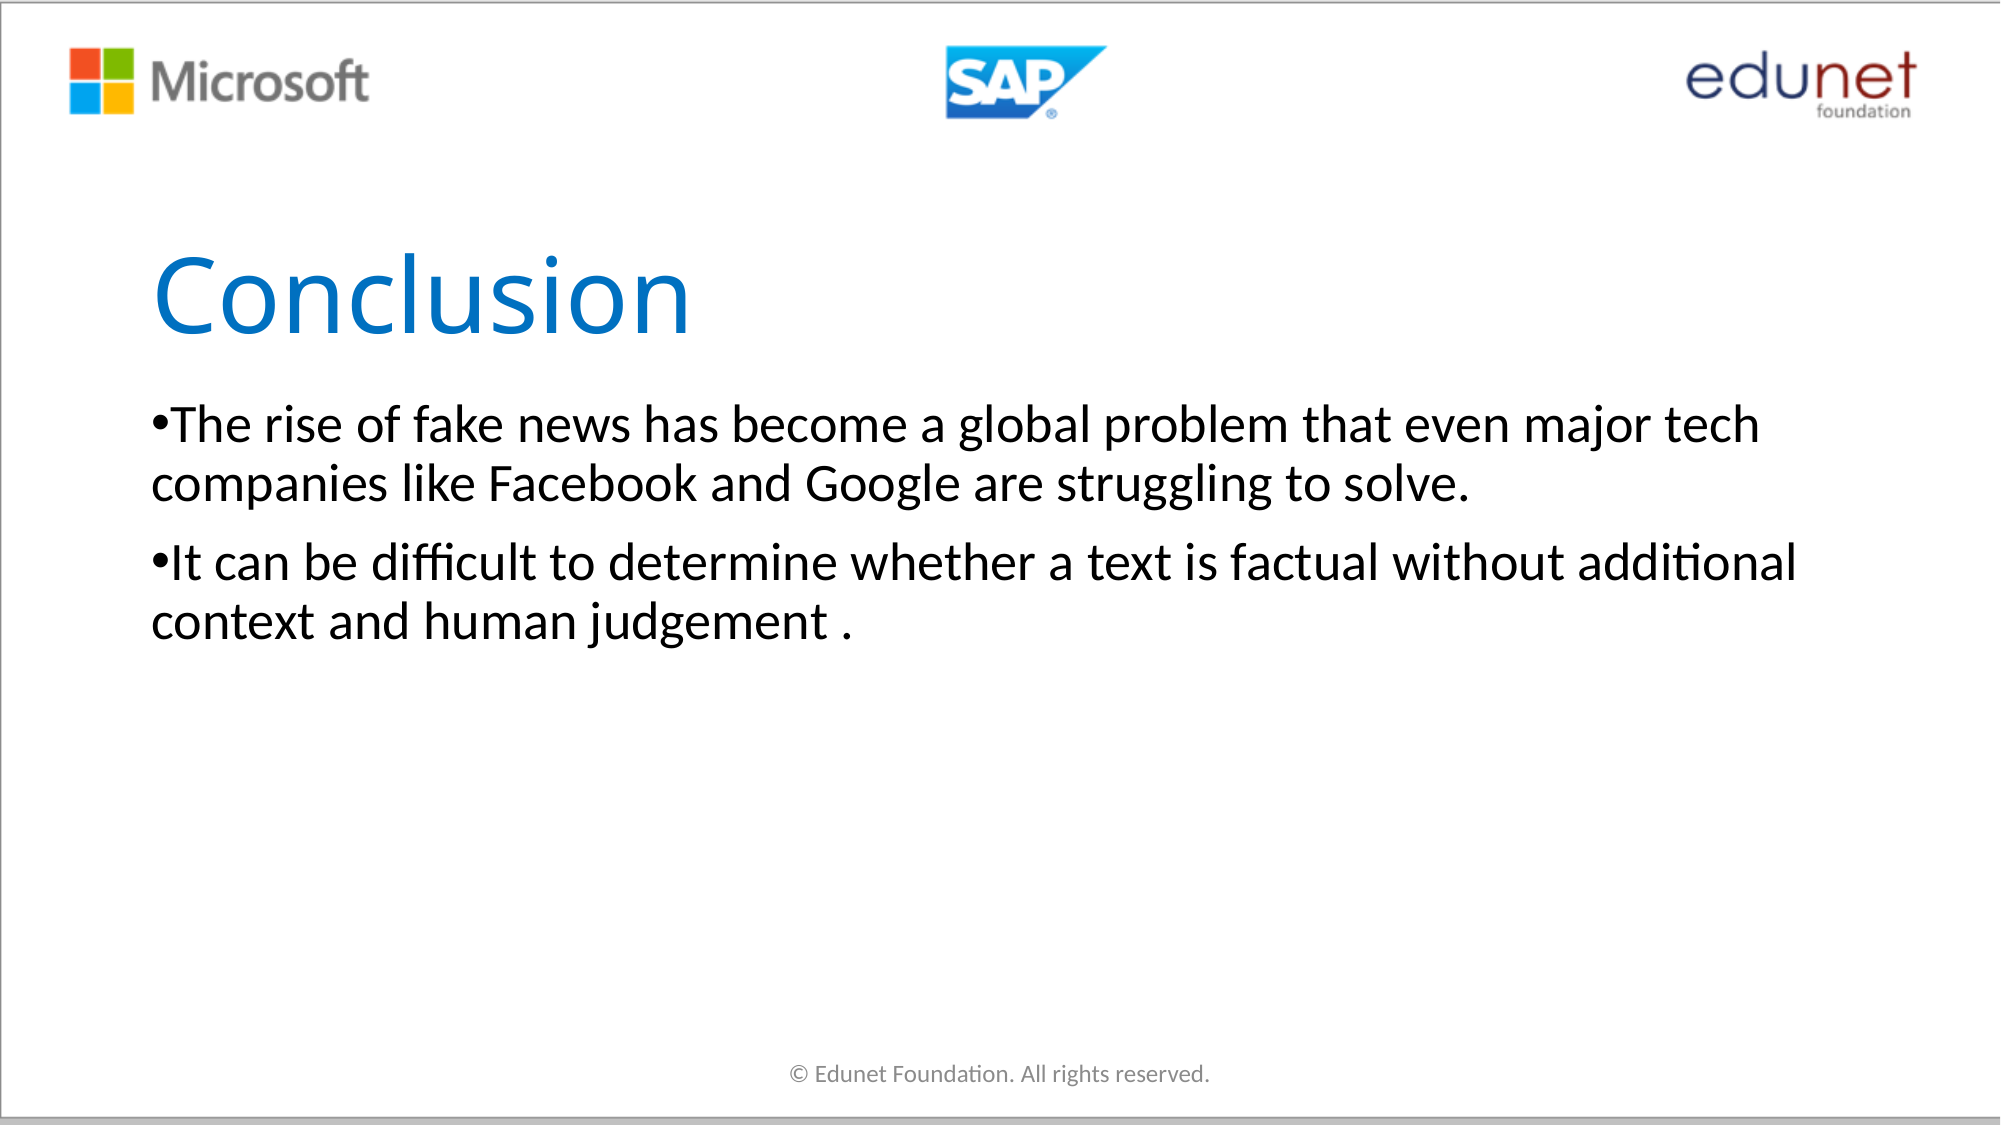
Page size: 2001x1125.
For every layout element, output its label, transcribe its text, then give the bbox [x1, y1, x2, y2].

picture [0, 0, 2001, 1125]
title Conclusion [136, 204, 714, 364]
footer © Edunet Foundation. All rights reserved. [662, 1042, 1338, 1103]
list The rise of fake news has become a global problem that even major tech companies like Facebook and Google are struggling to solve. It can be difficult to determine whether a text is factual without additional context and human judgement . [136, 388, 1862, 837]
